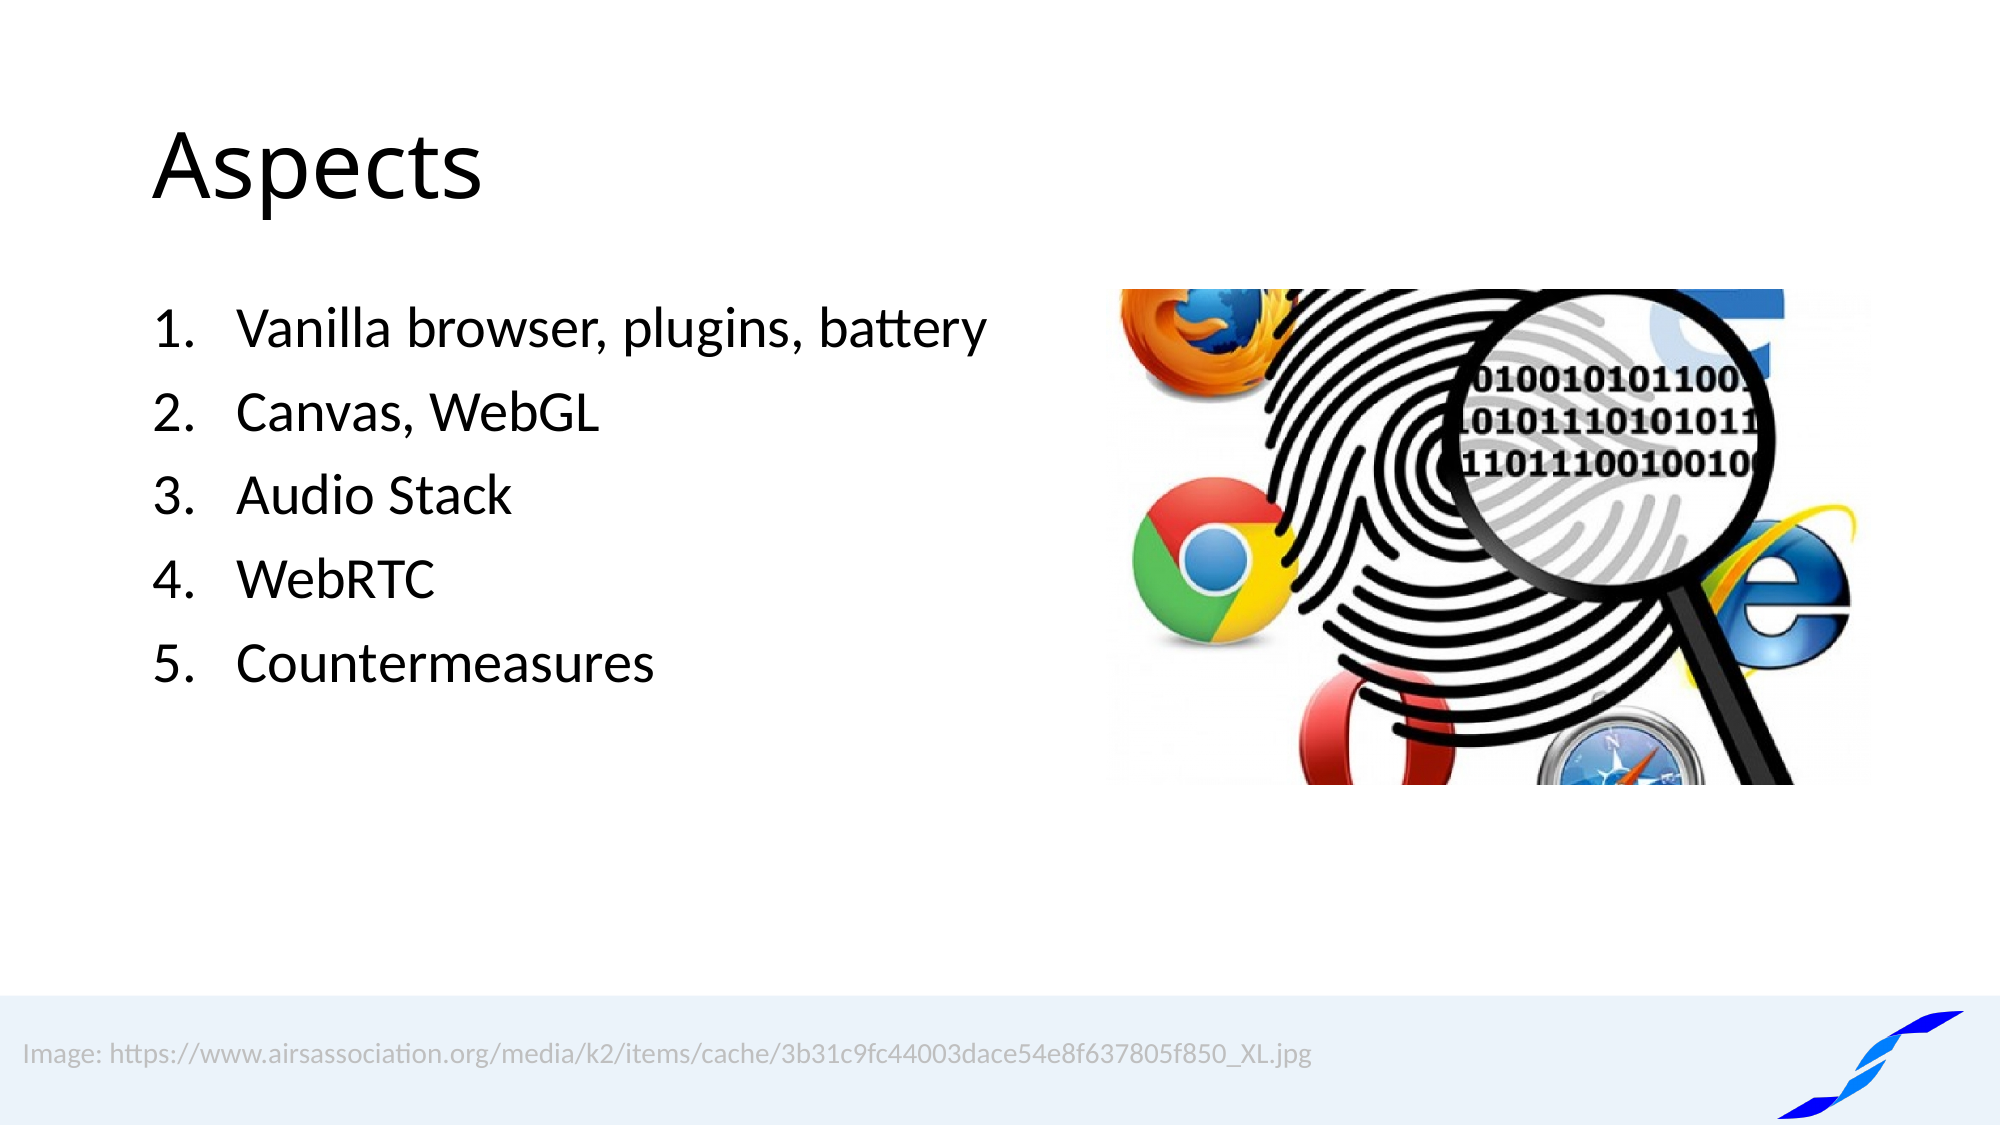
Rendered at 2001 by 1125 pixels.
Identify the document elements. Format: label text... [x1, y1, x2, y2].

text_box Image: https://www.airsassociation.org/media/k2/items/cache/3b31c9fc44003dace54e8f637805f850_XL.jpg [7, 1027, 1329, 1078]
picture [1106, 289, 1871, 785]
picture [1777, 1011, 1964, 1119]
title Aspects [137, 59, 1863, 278]
list Vanilla browser, plugins, battery Canvas, WebGL Audio Stack WebRTC Countermeasures [137, 289, 1027, 1004]
